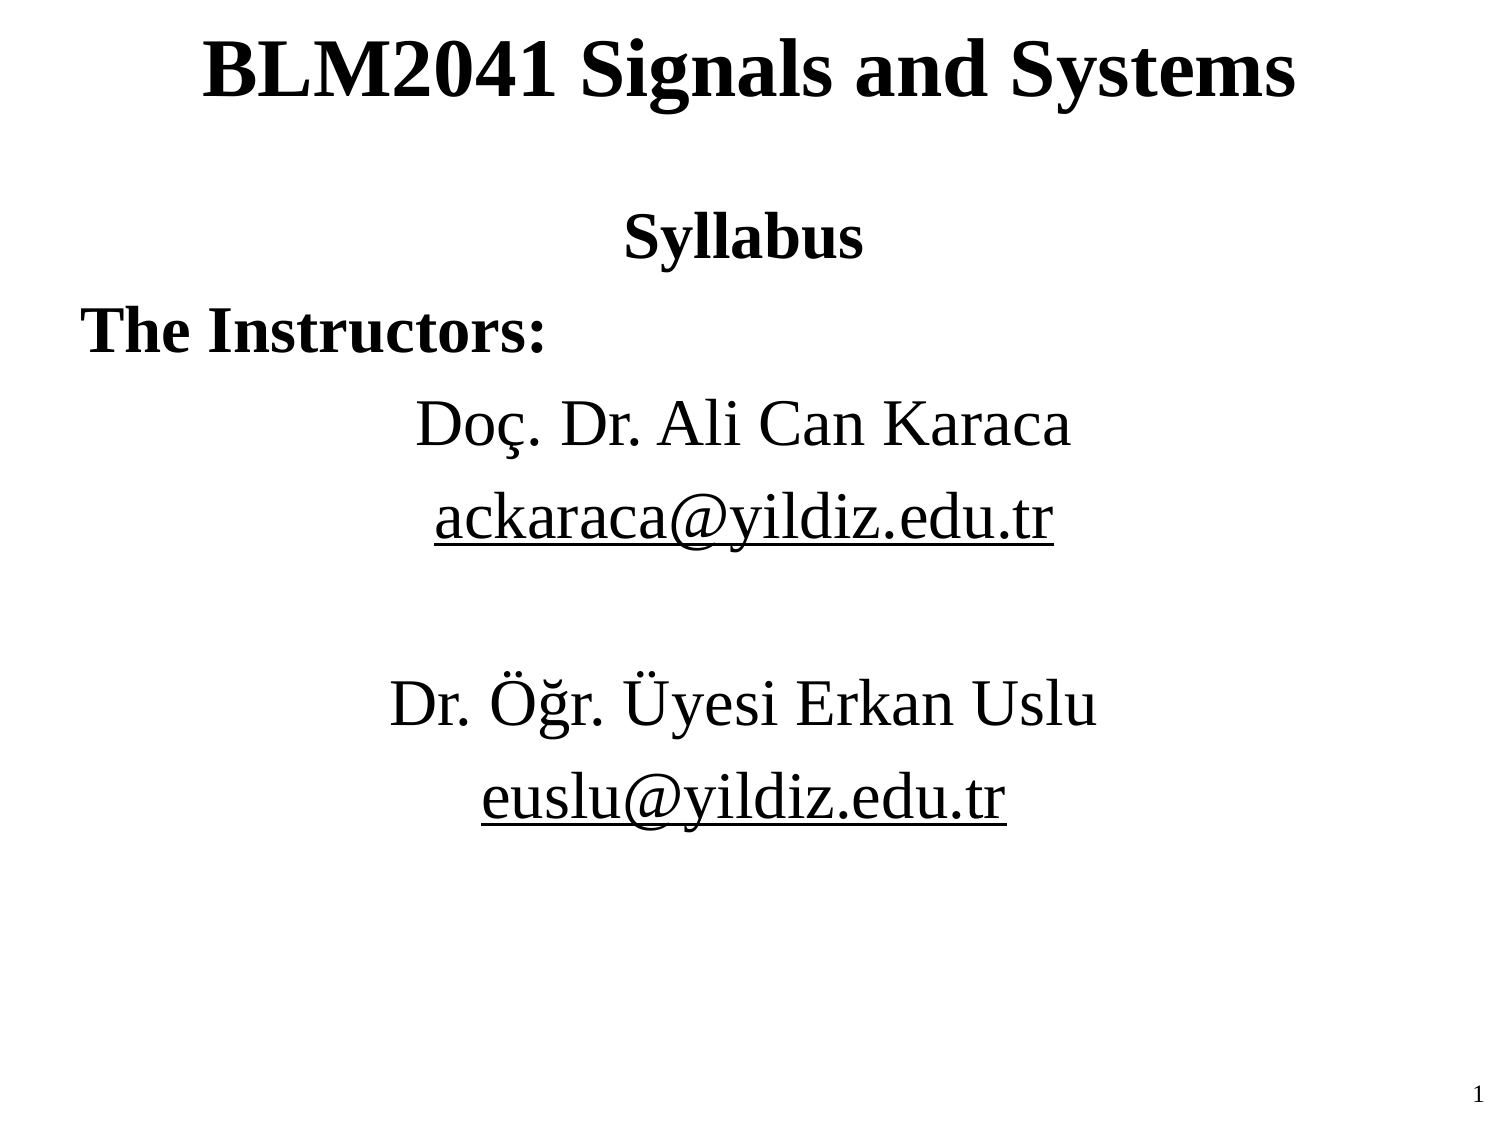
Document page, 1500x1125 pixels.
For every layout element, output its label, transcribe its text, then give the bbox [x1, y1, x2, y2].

title BLM2041 Signals and Systems [0, 0, 1500, 126]
list Syllabus The Instructors: Doç. Dr. Ali Can Karaca ackaraca@yildiz.edu.tr Dr. Öğr. Üyesi Erkan Uslu euslu@yildiz.edu.tr [64, 184, 1424, 1002]
text_box 1 [1187, 1070, 1500, 1125]
